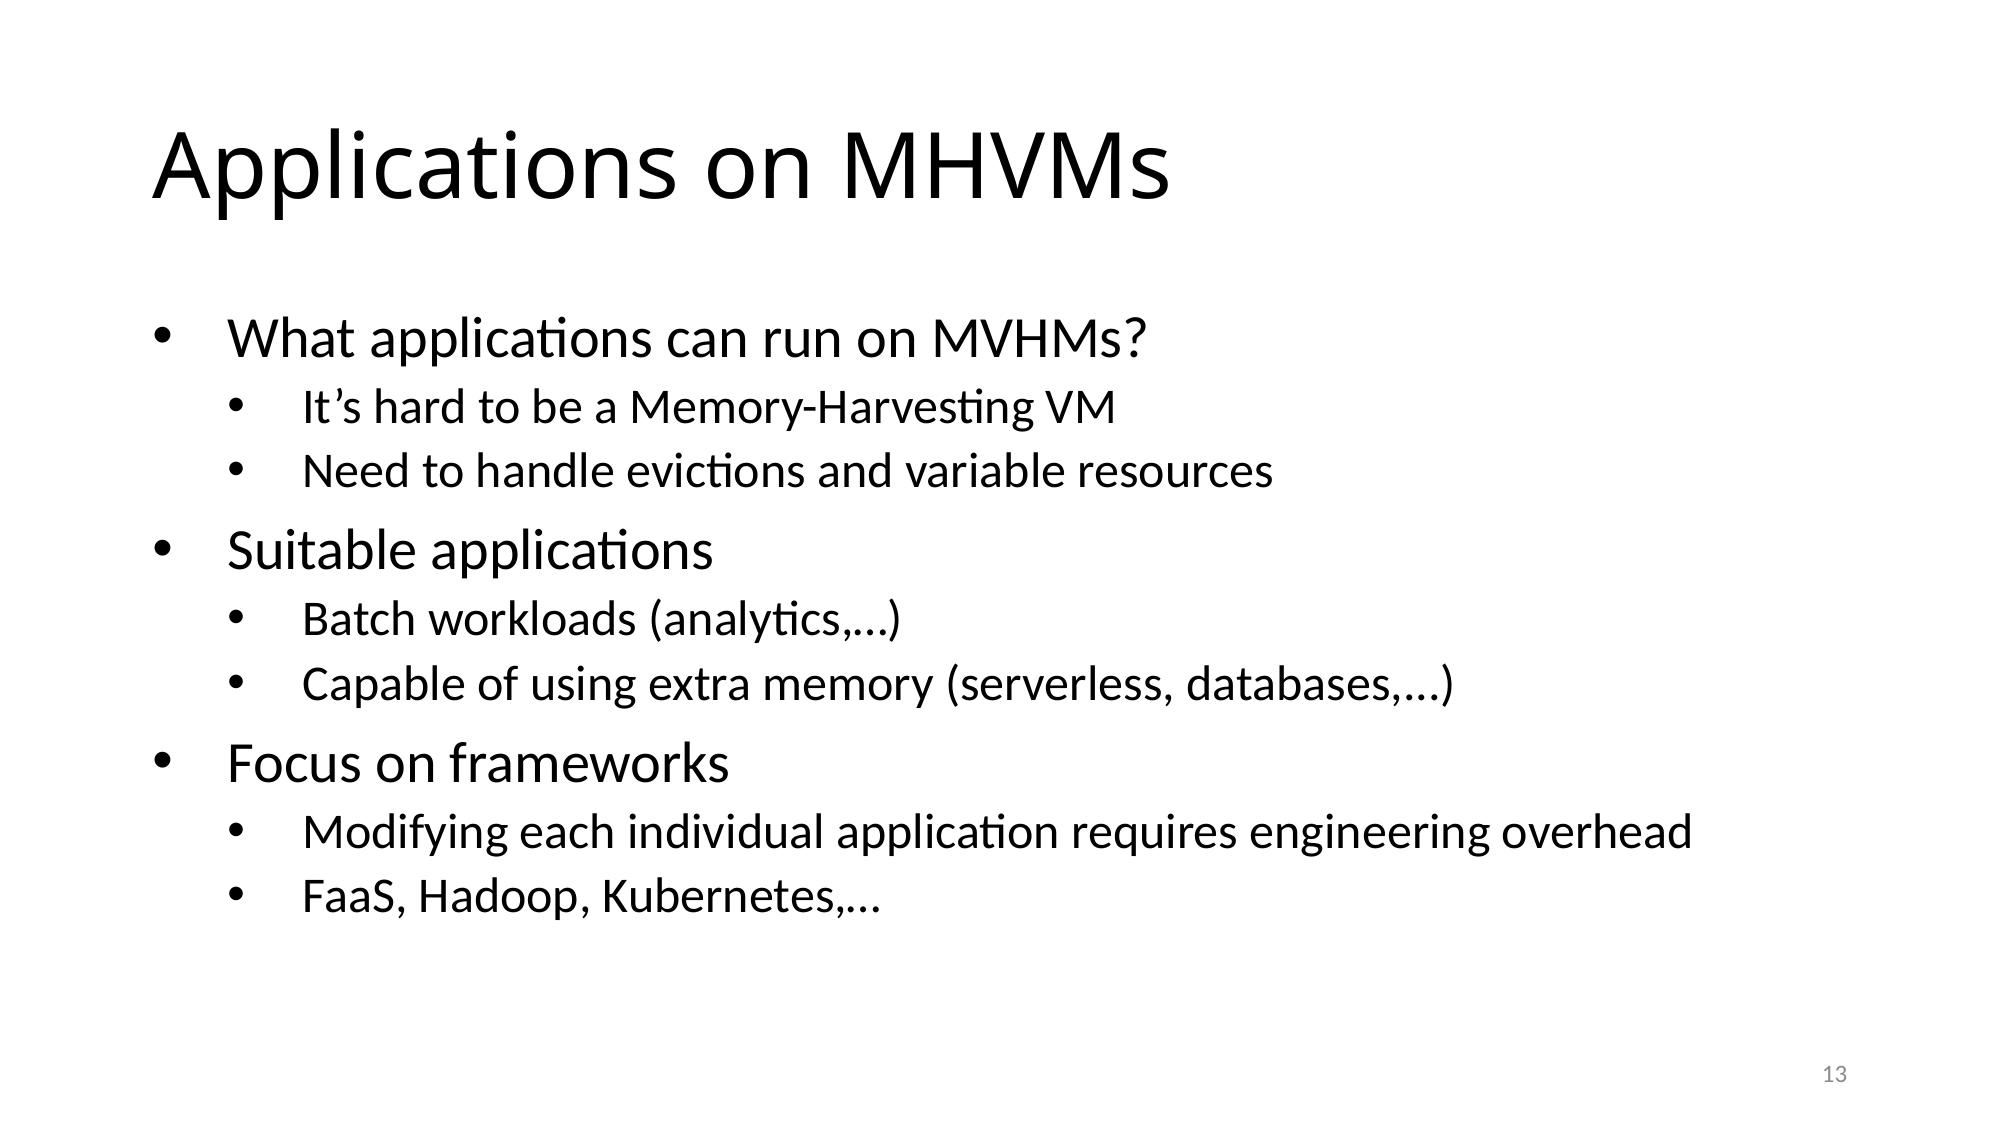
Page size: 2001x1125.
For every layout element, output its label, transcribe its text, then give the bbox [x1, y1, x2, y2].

title Applications on MHVMs [137, 59, 1863, 278]
list What applications can run on MVHMs? It’s hard to be a Memory-Harvesting VM Need to handle evictions and variable resources Suitable applications Batch workloads (analytics,…) Capable of using extra memory (serverless, databases,...) Focus on frameworks Modifying each individual application requires engineering overhead FaaS, Hadoop, Kubernetes,… [137, 299, 1863, 1014]
slide_number 13 [1412, 1042, 1863, 1103]
